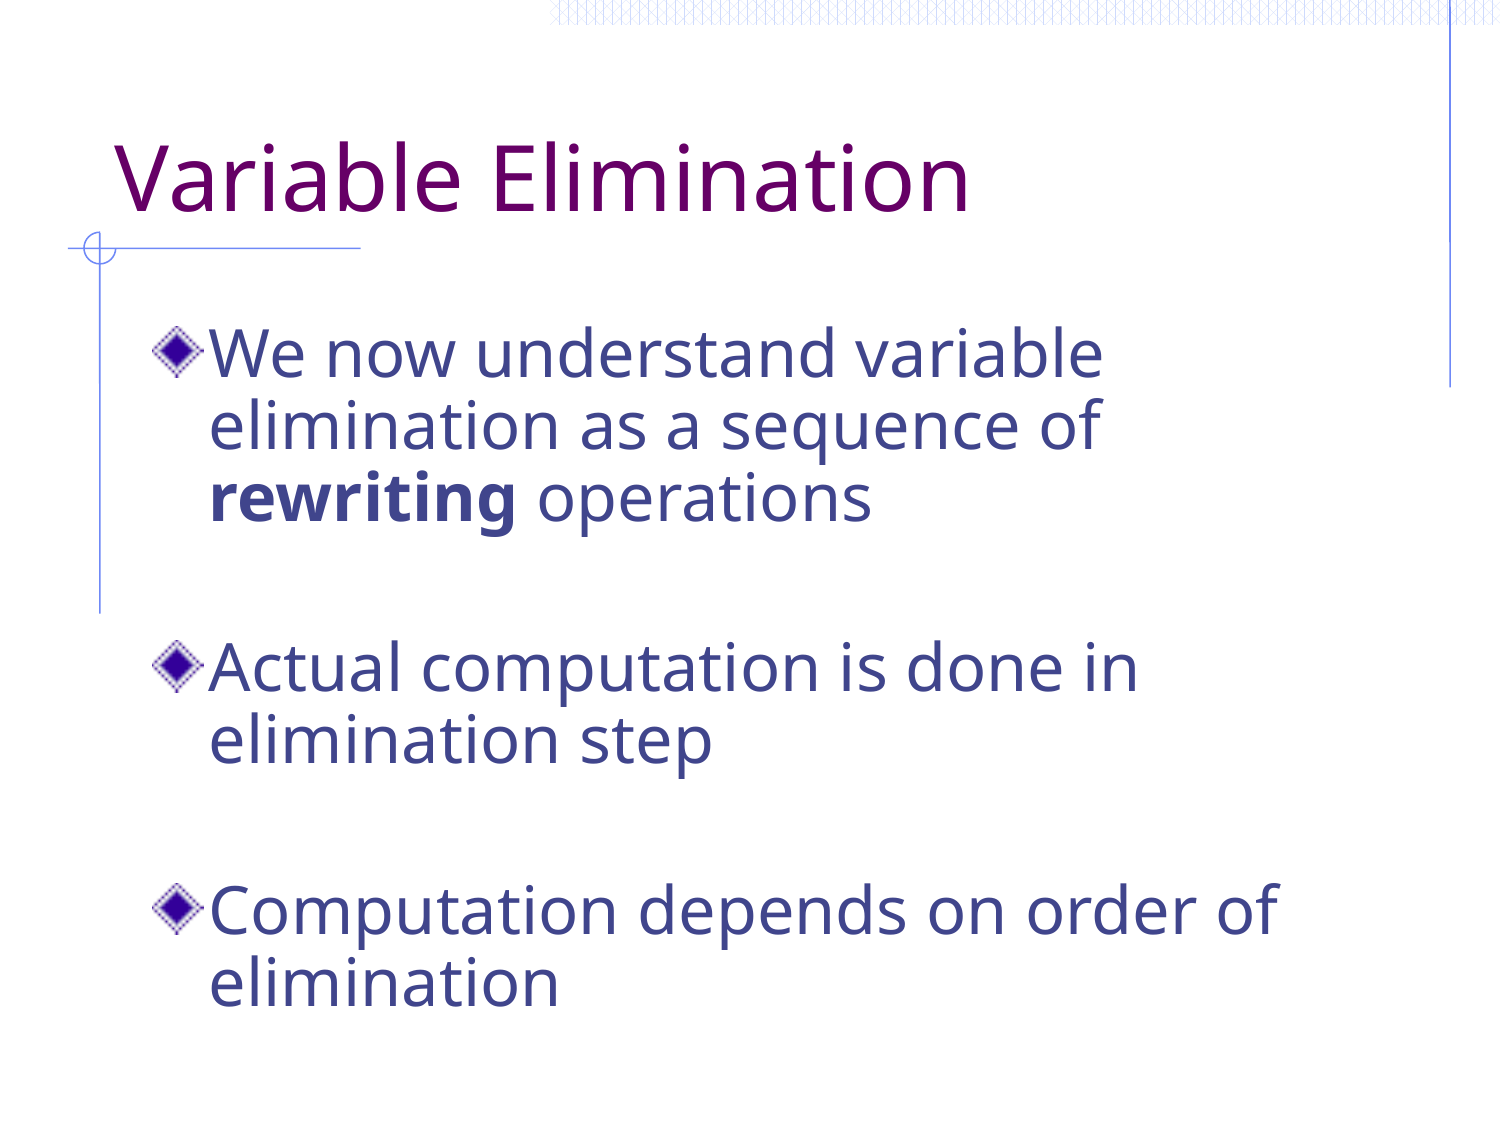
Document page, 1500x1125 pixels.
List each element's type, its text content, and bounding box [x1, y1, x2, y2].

picture [152, 883, 204, 935]
list We now understand variable elimination as a sequence of rewriting operations Actual computation is done in elimination step Computation depends on order of elimination [137, 312, 1413, 988]
title Variable Elimination [99, 50, 1375, 238]
picture [152, 640, 204, 693]
picture [152, 326, 204, 378]
